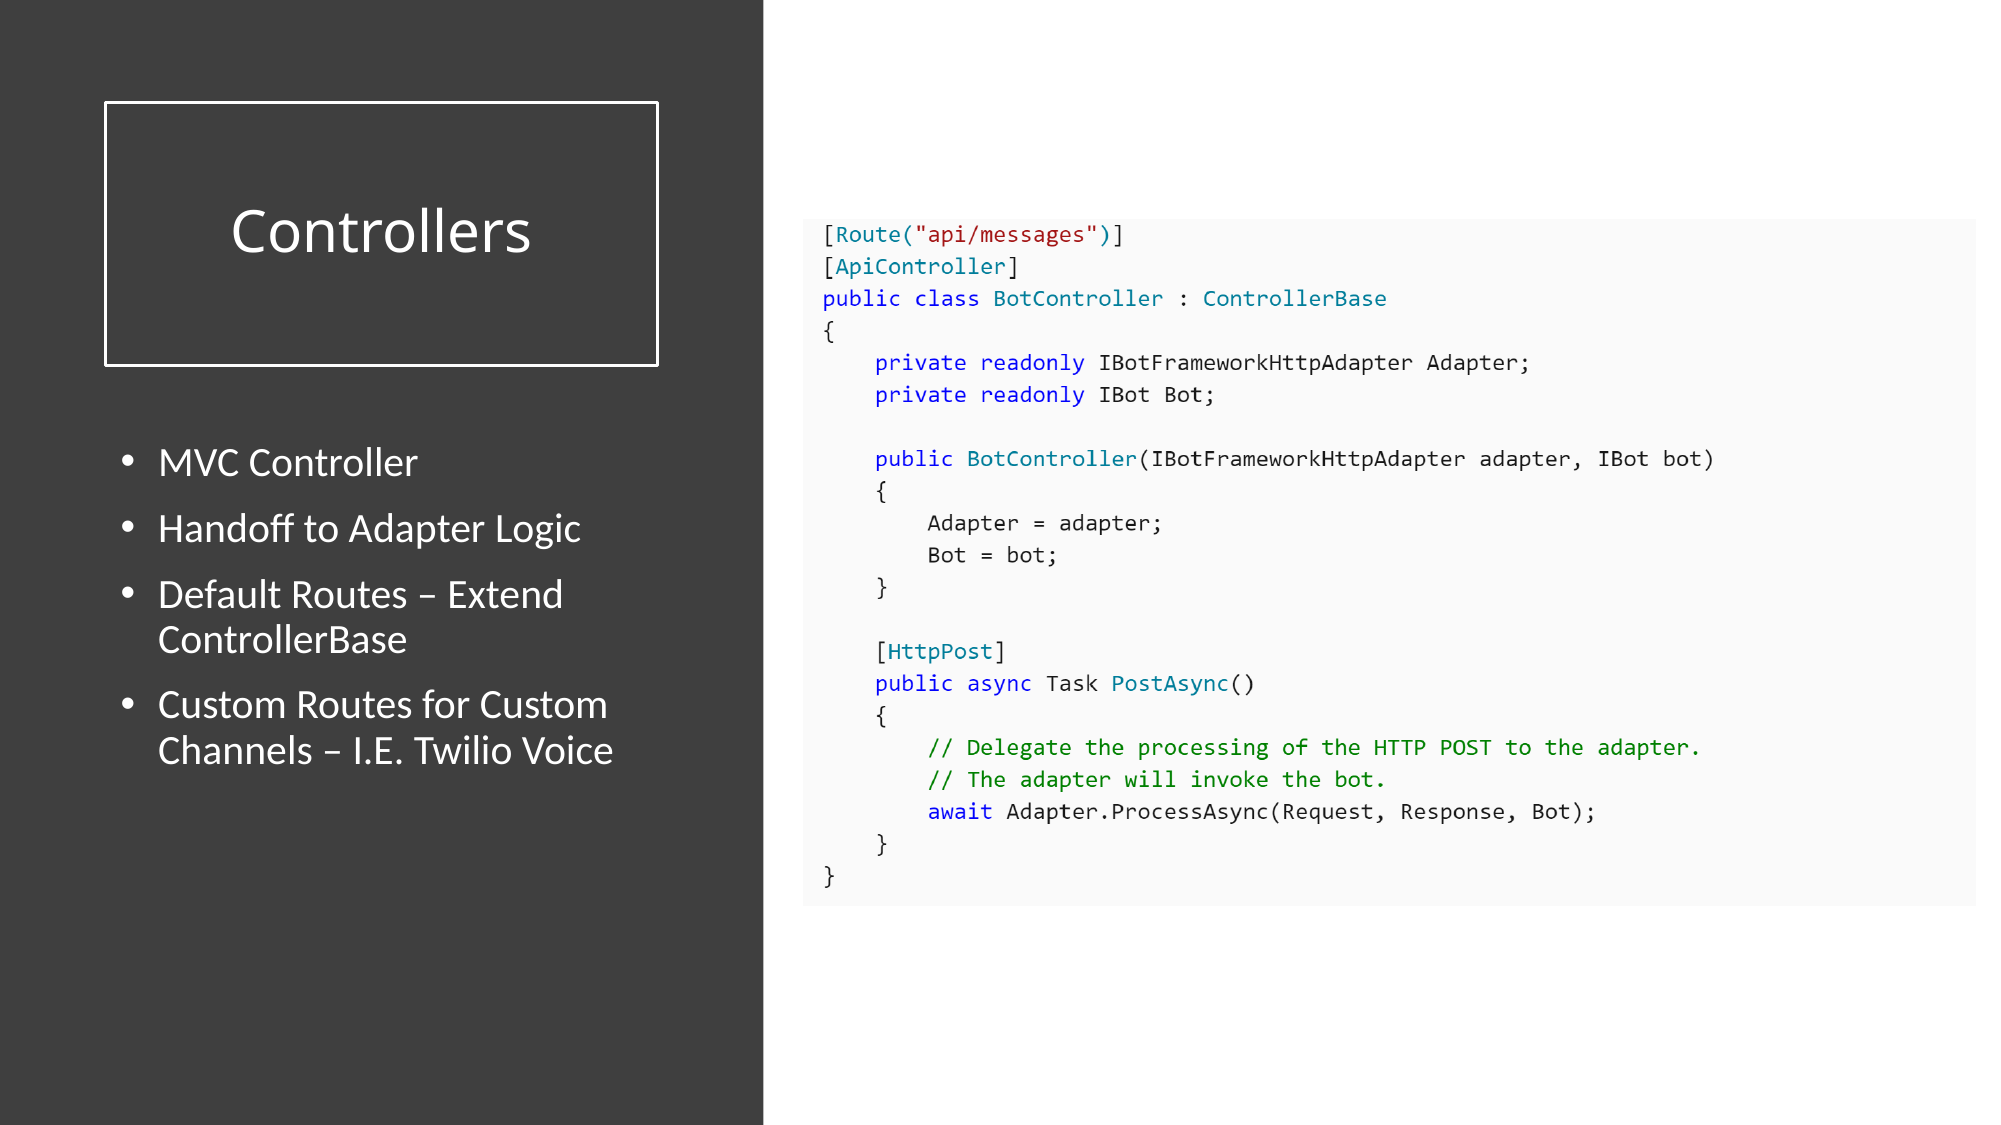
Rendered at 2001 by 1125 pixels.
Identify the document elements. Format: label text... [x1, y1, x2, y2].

title Controllers [105, 102, 658, 366]
list MVC Controller Handoff to Adapter Logic Default Routes – Extend ControllerBase Custom Routes for Custom Channels – I.E. Twilio Voice [105, 432, 658, 994]
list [803, 219, 1976, 906]
text_box [0, 0, 764, 1125]
